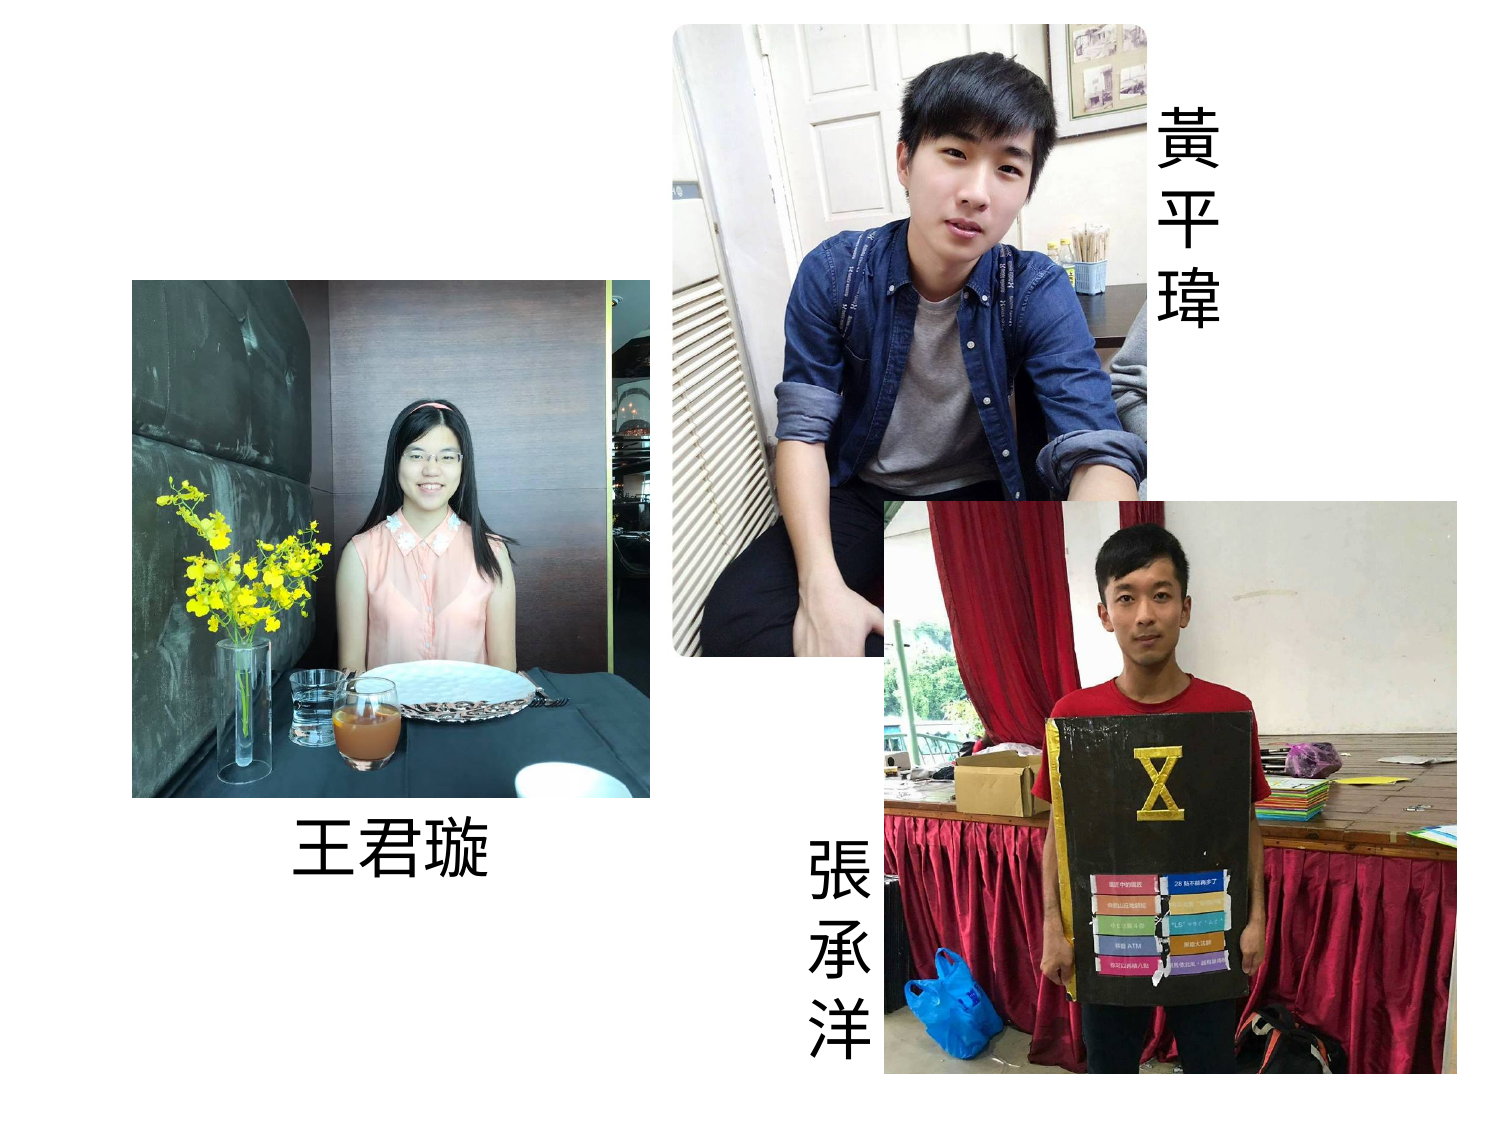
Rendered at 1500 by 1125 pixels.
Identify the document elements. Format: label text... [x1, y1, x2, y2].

text_box 王君璇 [275, 798, 506, 893]
text_box 張承洋 [791, 820, 884, 1075]
picture [132, 24, 1457, 1075]
